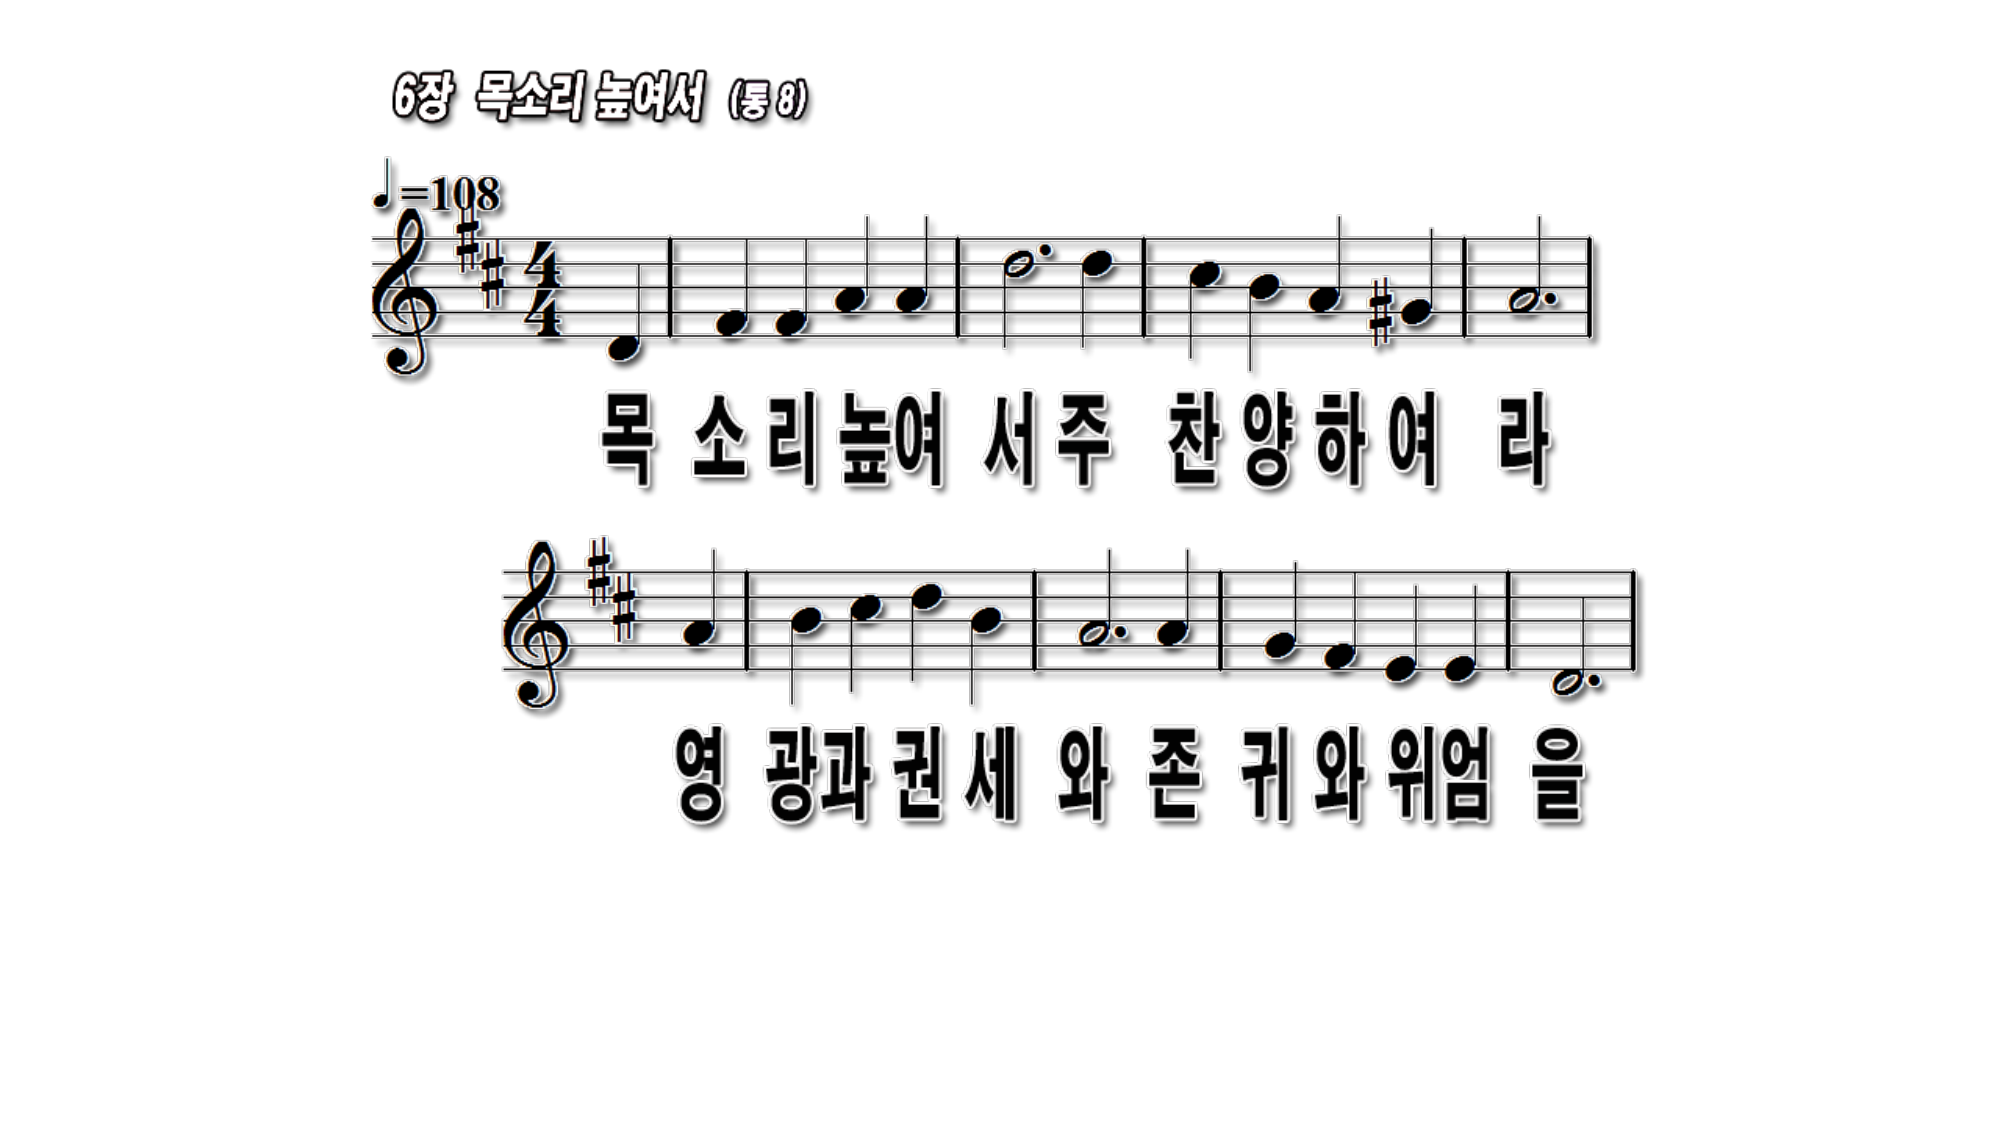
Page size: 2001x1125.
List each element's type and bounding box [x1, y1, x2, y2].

picture [249, 0, 1750, 938]
